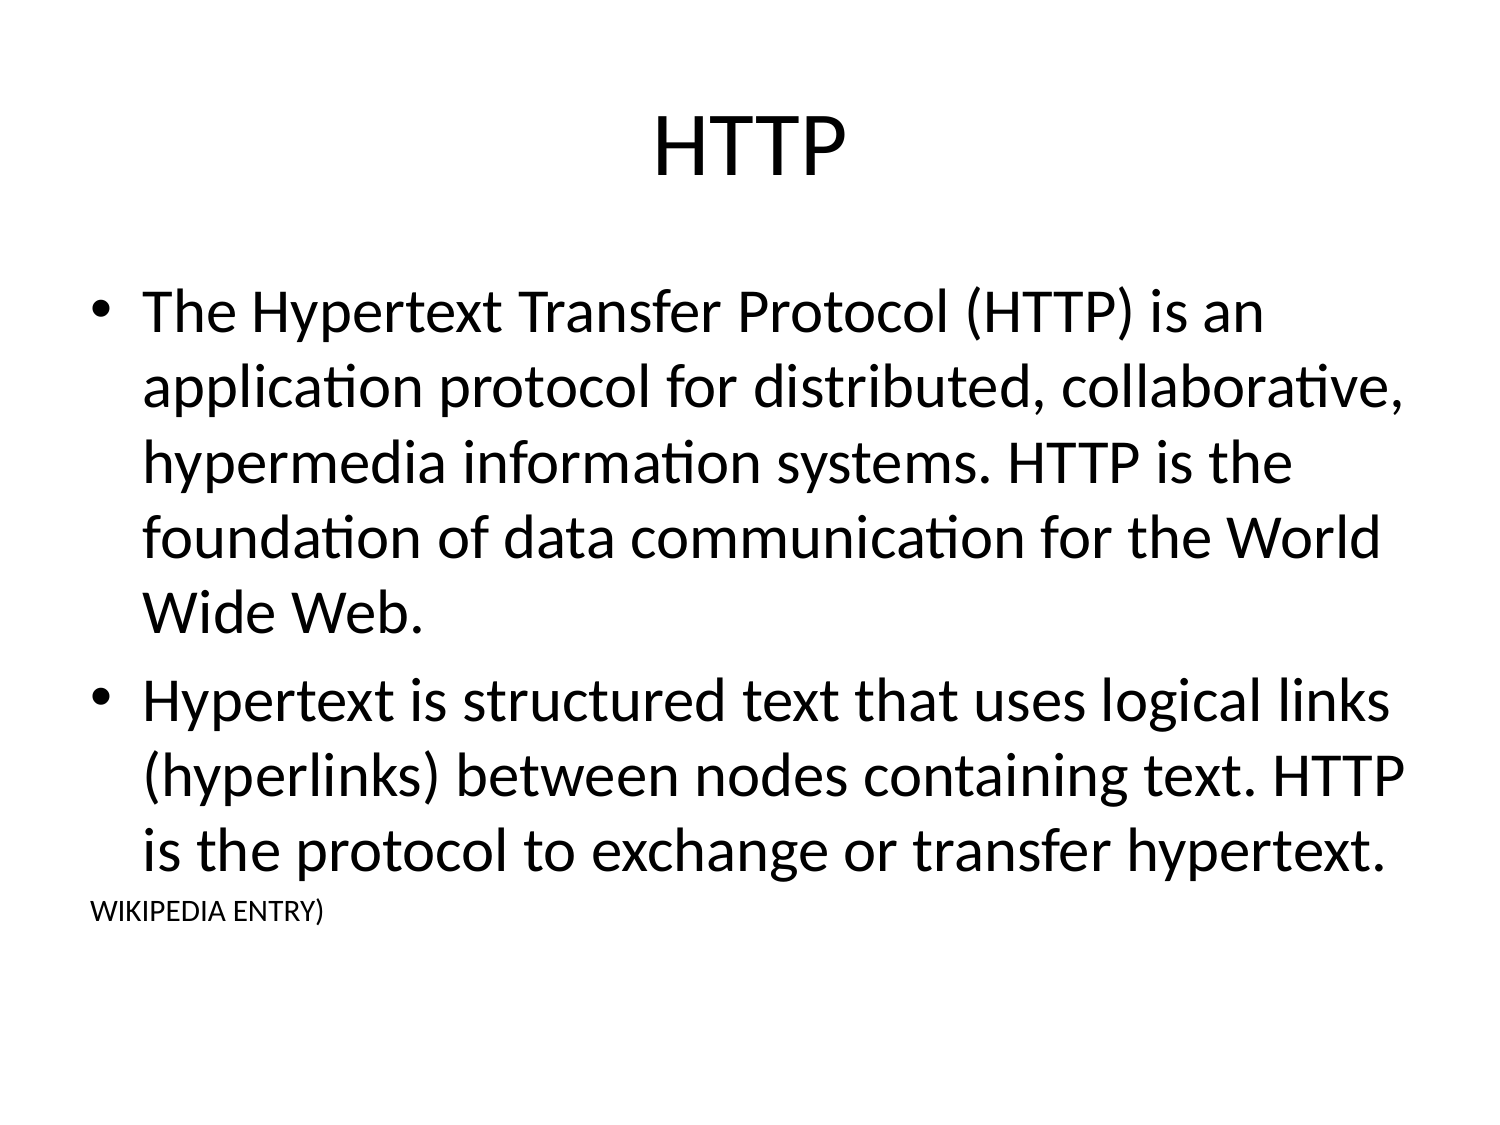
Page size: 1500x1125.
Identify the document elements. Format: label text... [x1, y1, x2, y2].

title HTTP [75, 45, 1425, 233]
list The Hypertext Transfer Protocol (HTTP) is an application protocol for distributed, collaborative, hypermedia information systems. HTTP is the foundation of data communication for the World Wide Web. Hypertext is structured text that uses logical links (hyperlinks) between nodes containing text. HTTP is the protocol to exchange or transfer hypertext. WIKIPEDIA ENTRY) [75, 262, 1425, 1005]
